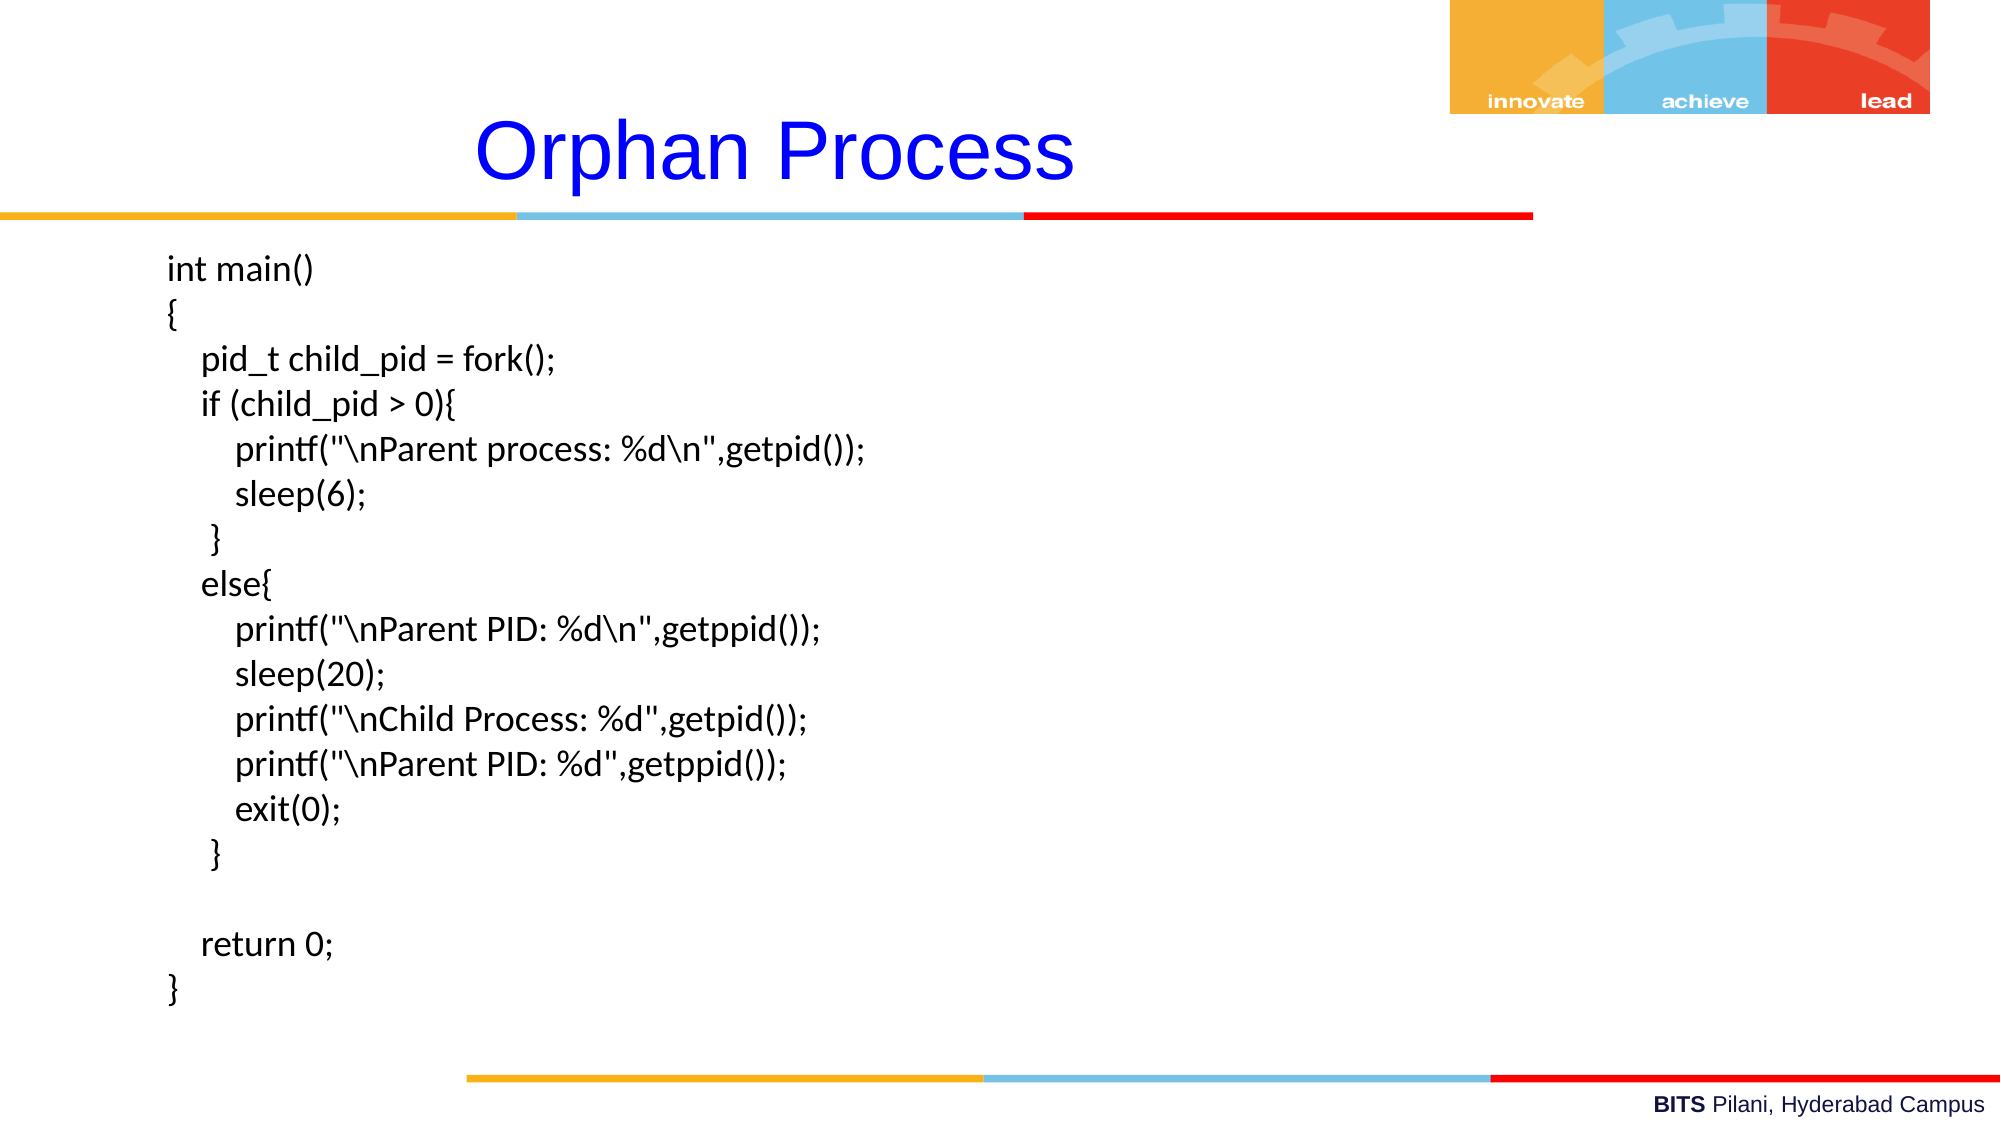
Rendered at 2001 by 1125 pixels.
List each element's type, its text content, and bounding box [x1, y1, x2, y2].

picture [1449, 0, 1930, 114]
text_box int main() { pid_t child_pid = fork(); if (child_pid > 0){ printf("\nParent process: %d\n",getpid()); sleep(6); } else{ printf("\nParent PID: %d\n",getppid()); sleep(20); printf("\nChild Process: %d",getpid()); printf("\nParent PID: %d",getppid()); exit(0); } return 0; } [152, 236, 1904, 1017]
text_box Orphan Process [176, 88, 1375, 204]
